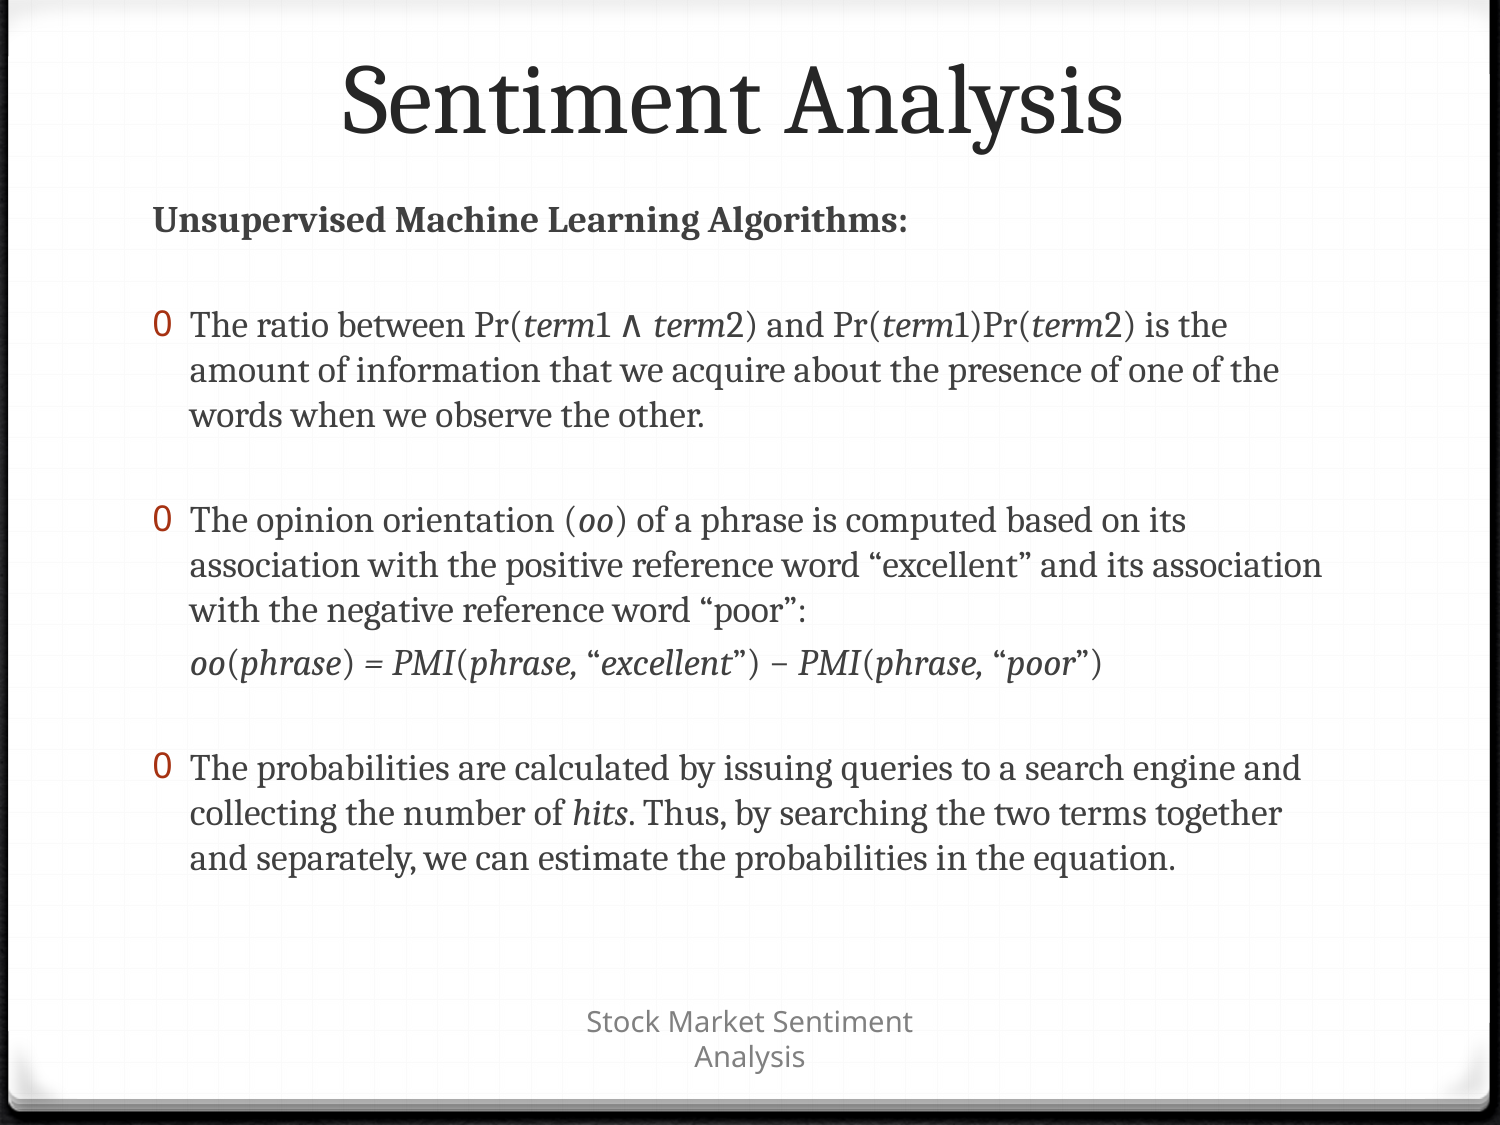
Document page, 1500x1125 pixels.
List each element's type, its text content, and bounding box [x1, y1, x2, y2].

title Sentiment Analysis [75, 0, 1395, 212]
footer Stock Market Sentiment Analysis [512, 1008, 988, 1069]
picture [0, 0, 1500, 1125]
list Unsupervised Machine Learning Algorithms: The ratio between Pr(term1 ∧ term2) and Pr(term1)Pr(term2) is the amount of information that we acquire about the presence of one of the words when we observe the other. The opinion orientation (oo) of a phrase is computed based on its association with the positive reference word “excellent” and its association with the negative reference word “poor”: oo(phrase) = PMI(phrase, “excellent”) − PMI(phrase, “poor”) The probabilities are calculated by issuing queries to a search engine and collecting the number of hits. Thus, by searching the two terms together and separately, we can estimate the probabilities in the equation. [137, 187, 1363, 963]
